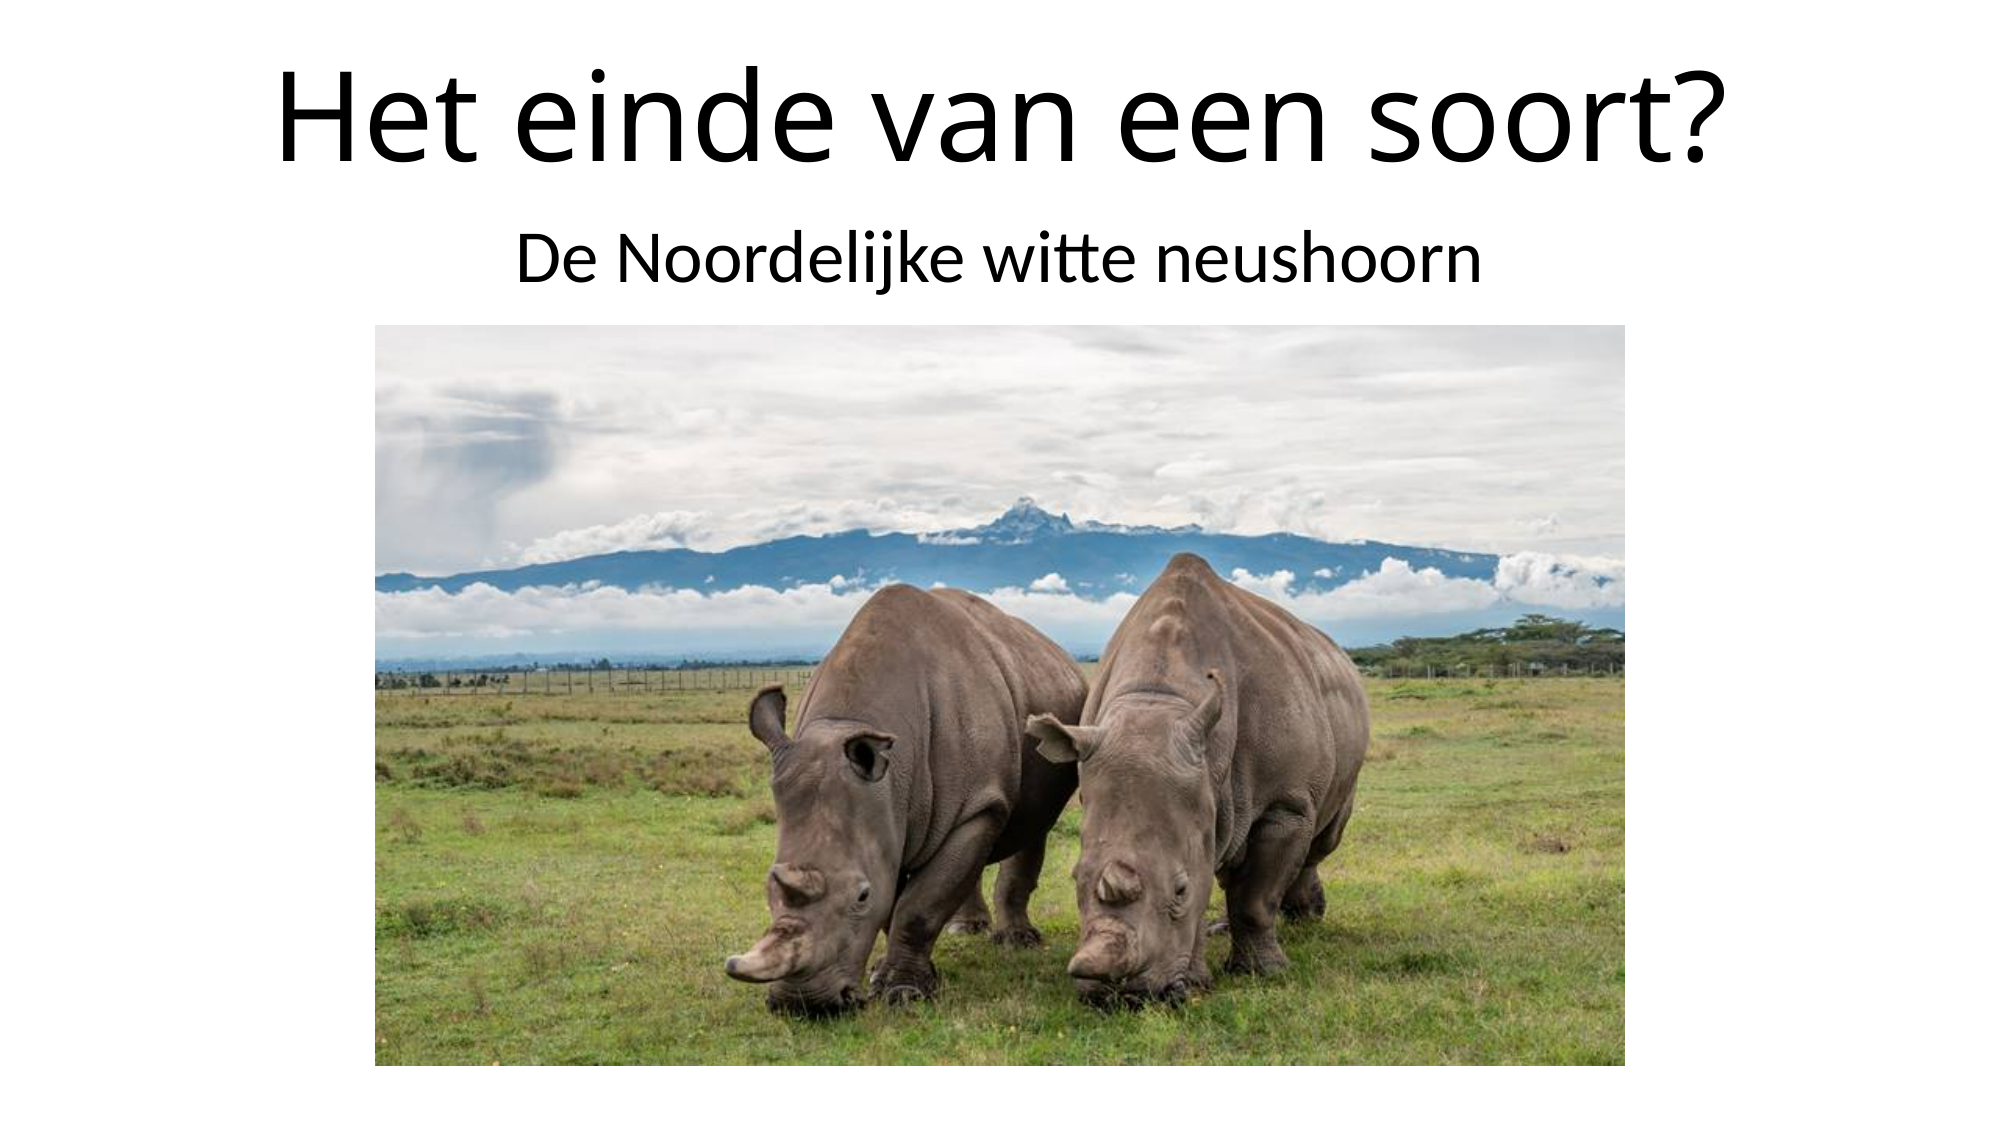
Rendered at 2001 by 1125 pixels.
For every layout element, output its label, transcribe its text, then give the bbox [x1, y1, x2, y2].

subtitle De Noordelijke witte neushoorn [249, 209, 1750, 482]
title Het einde van een soort? [249, 14, 1750, 196]
picture [374, 325, 1625, 1066]
